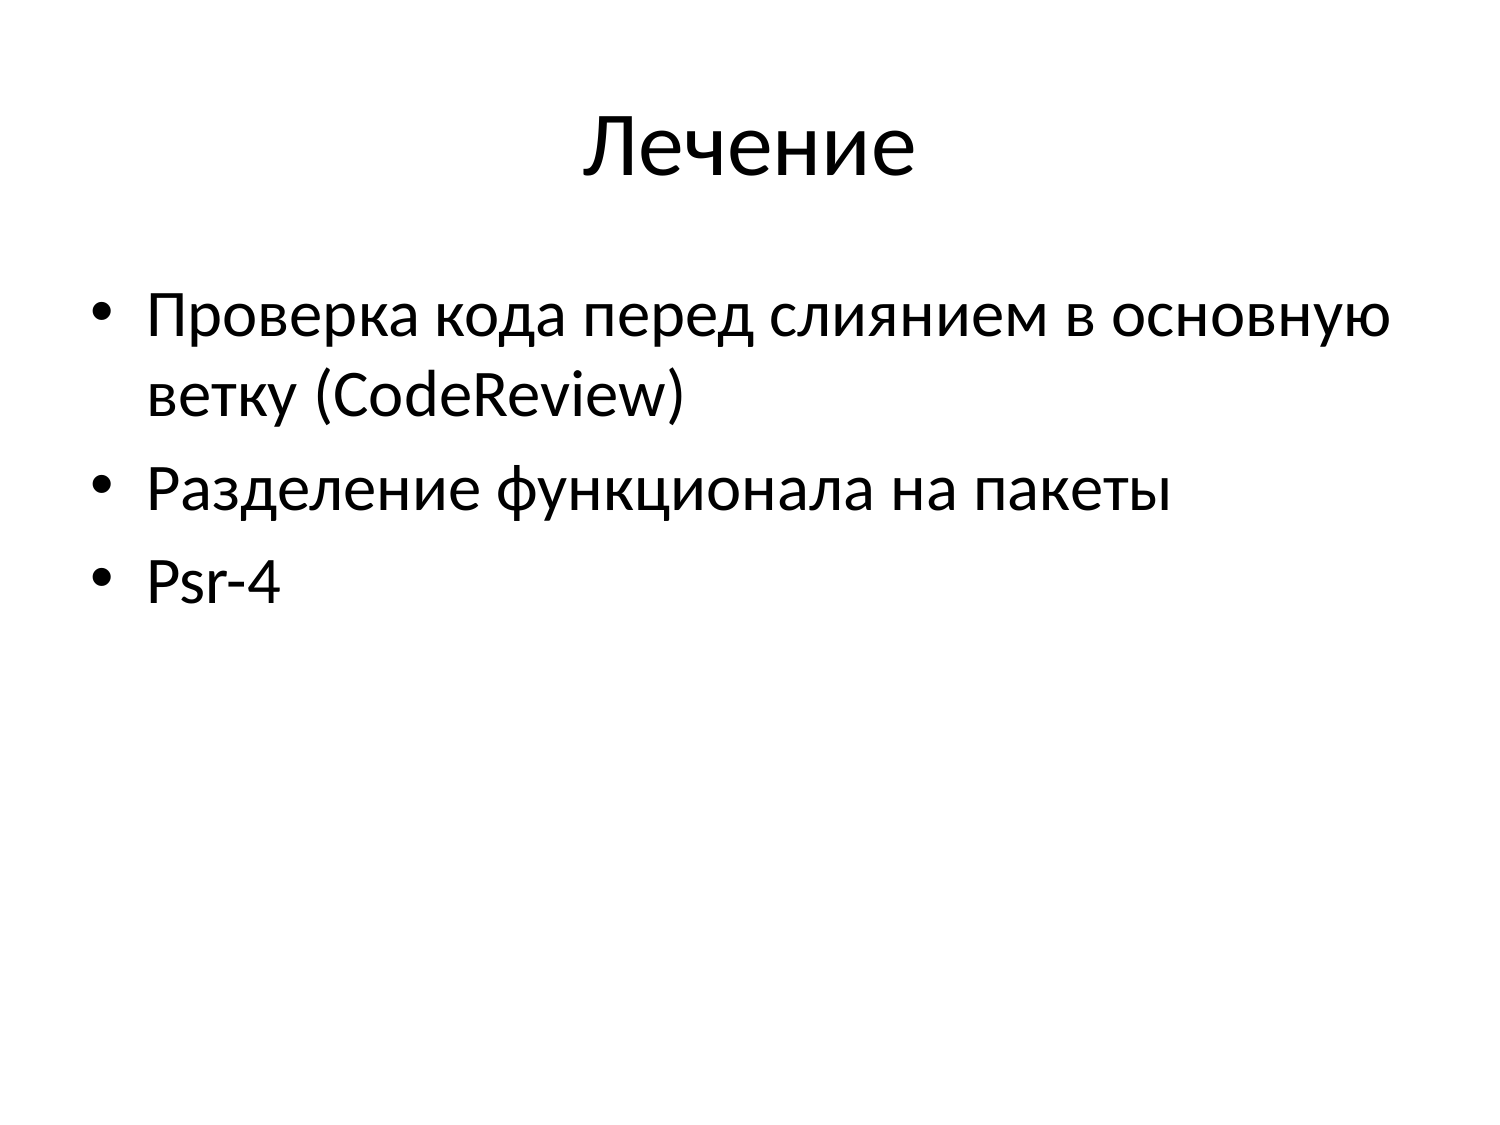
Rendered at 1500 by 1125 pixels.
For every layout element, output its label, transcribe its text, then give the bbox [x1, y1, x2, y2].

title Лечение [75, 45, 1425, 233]
list Проверка кода перед слиянием в основную ветку (CodeReview) Разделение функционала на пакеты Psr-4 [75, 262, 1425, 1005]
